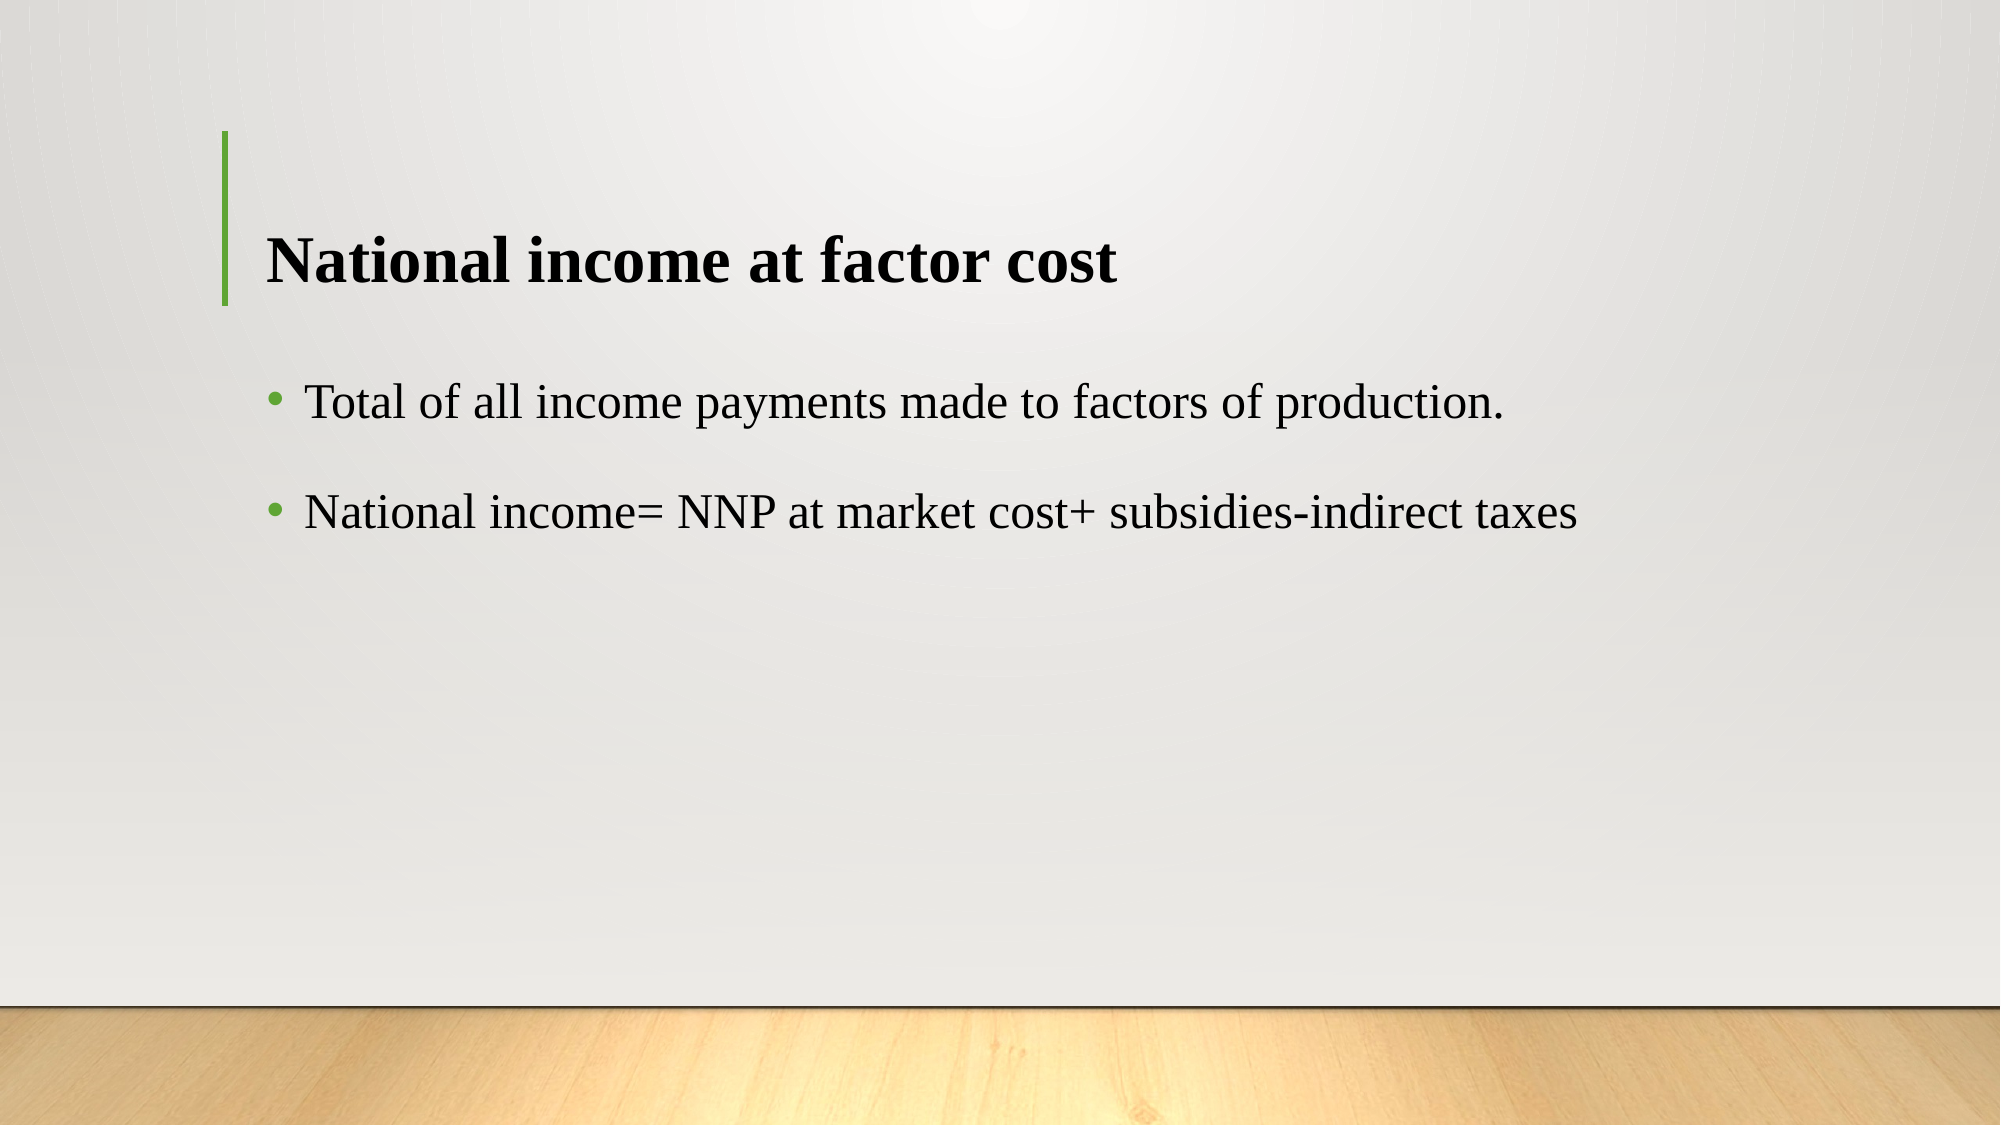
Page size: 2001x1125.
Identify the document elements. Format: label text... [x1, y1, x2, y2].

title National income at factor cost [251, 131, 1814, 305]
list Total of all income payments made to factors of production. National income= NNP at market cost+ subsidies-indirect taxes [251, 330, 1814, 897]
picture [0, 1006, 2000, 1125]
